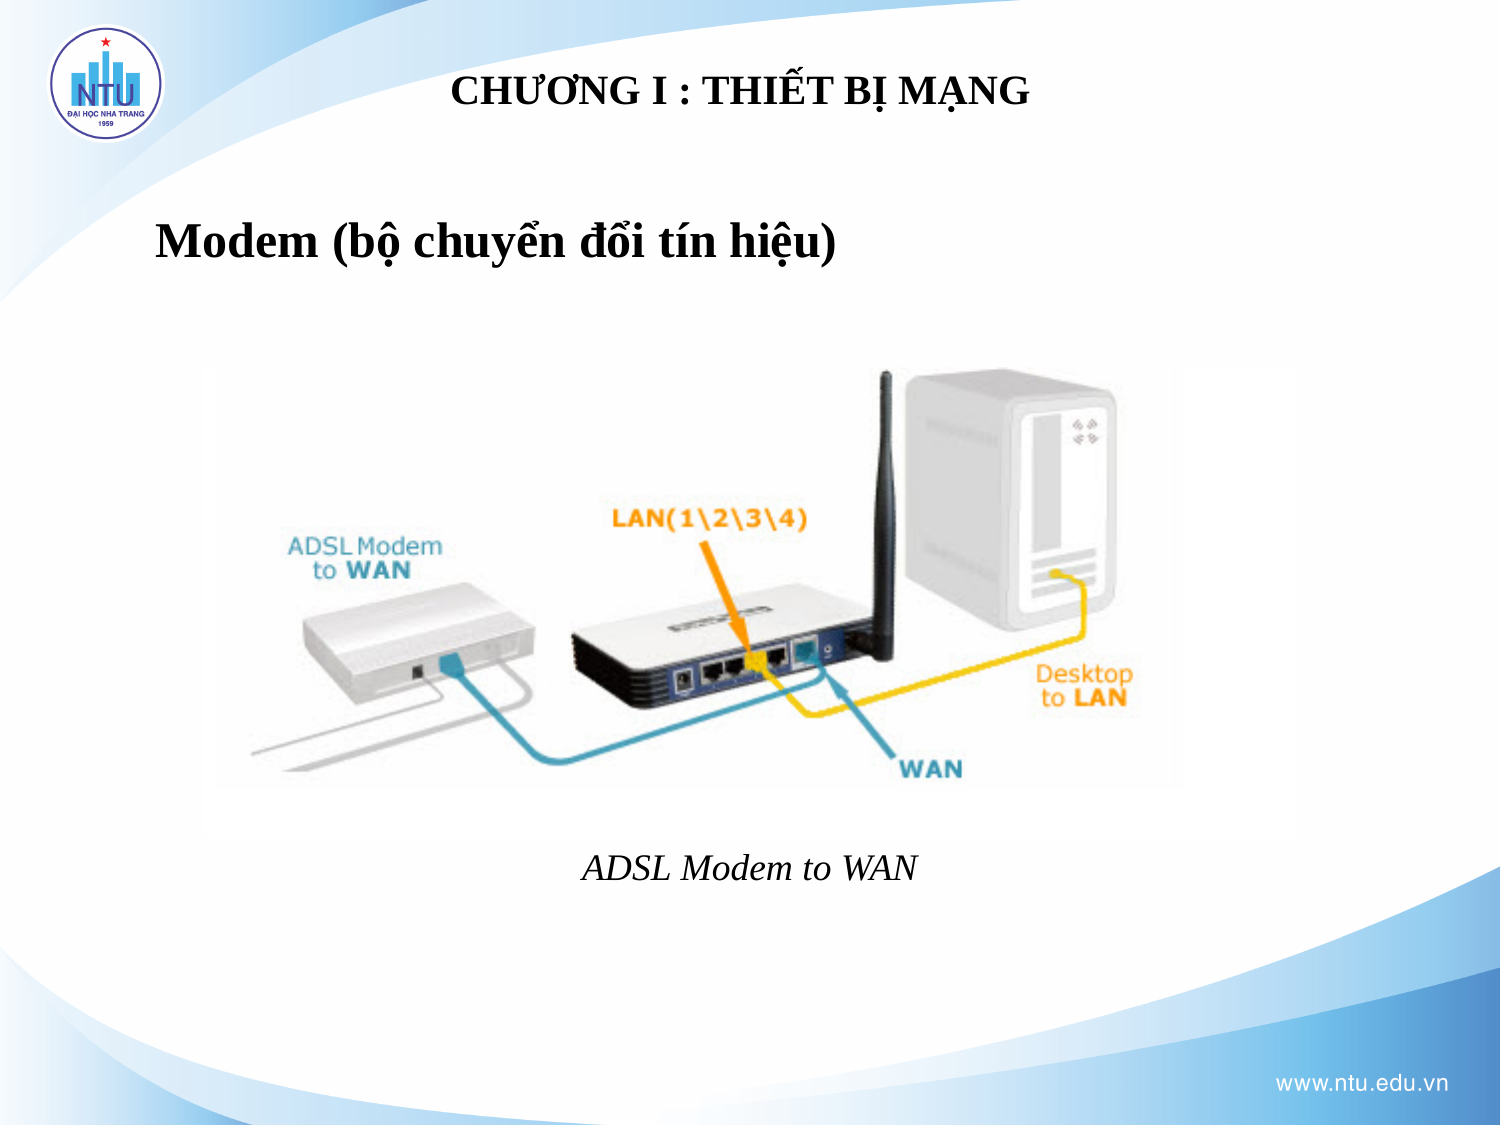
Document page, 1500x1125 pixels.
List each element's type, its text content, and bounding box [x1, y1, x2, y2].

title CHƯƠNG I : THIẾT BỊ MẠNG [187, 37, 1294, 138]
text_box ADSL Modem to WAN [567, 844, 933, 896]
picture [0, 0, 1500, 1125]
text_box Modem (bộ chuyển đổi tín hiệu) [140, 199, 854, 275]
